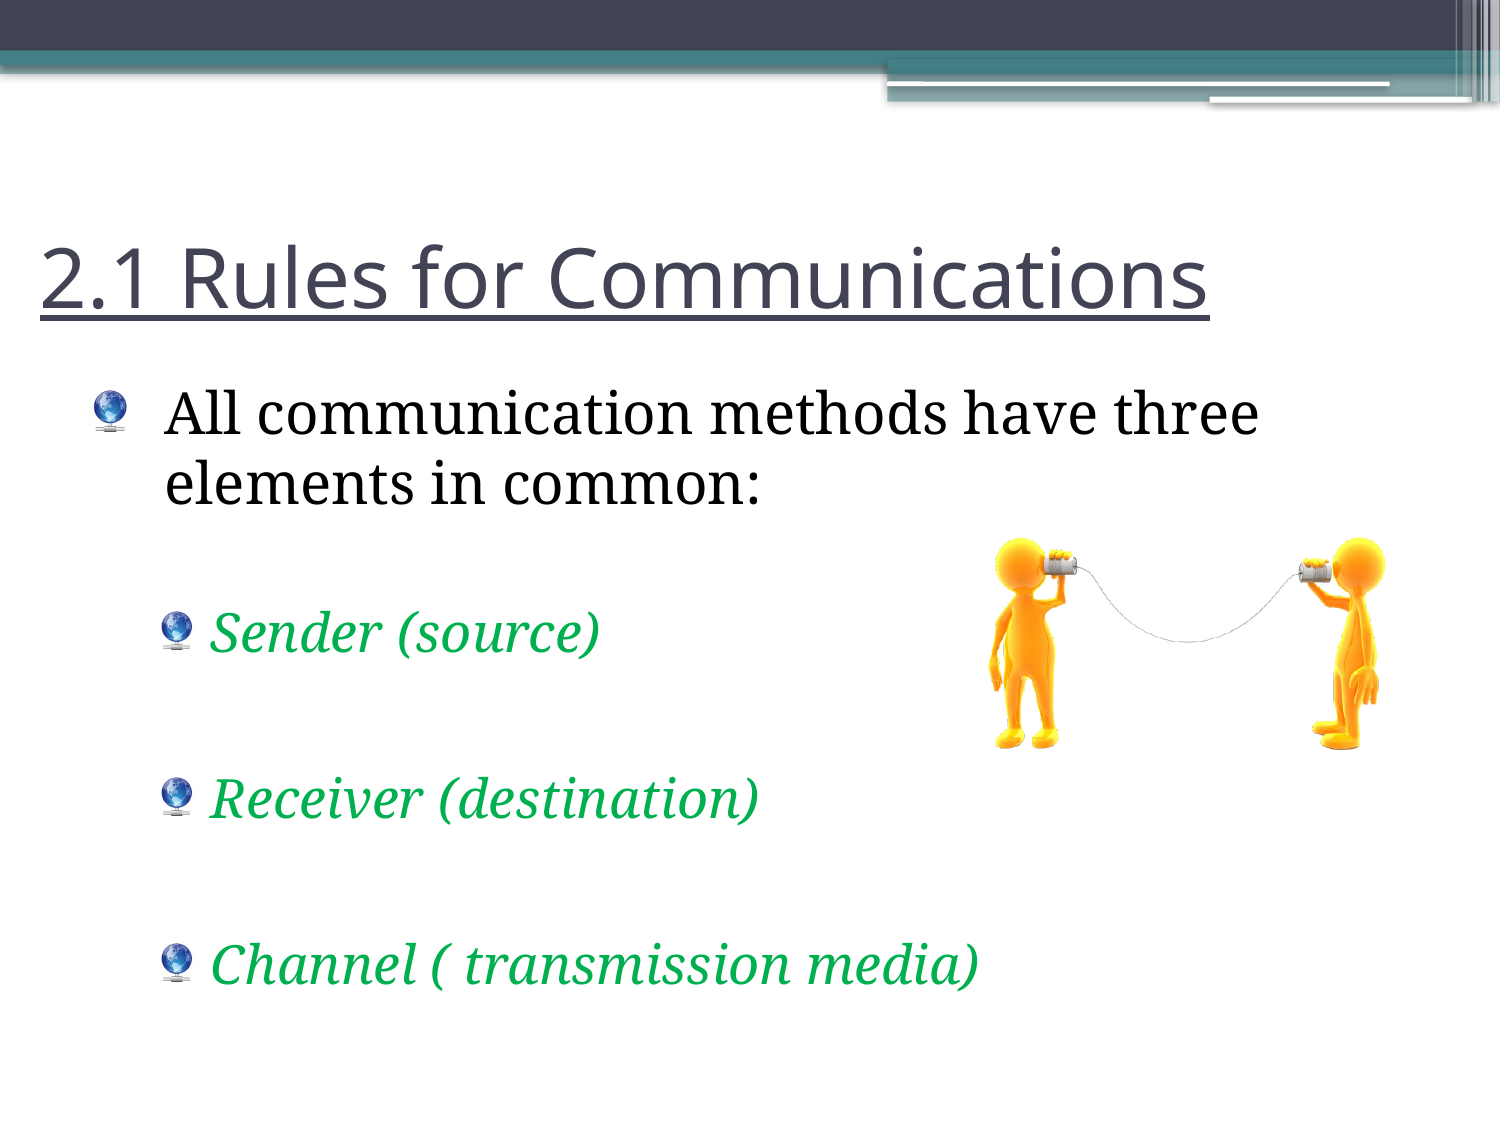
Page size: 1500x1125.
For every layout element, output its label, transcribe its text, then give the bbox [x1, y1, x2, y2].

picture [157, 943, 196, 982]
picture [157, 611, 196, 650]
picture [974, 524, 1399, 764]
title 2.1 Rules for Communications [24, 187, 1425, 363]
picture [157, 777, 196, 816]
list All communication methods have three elements in common: Sender (source) Receiver (destination) Channel ( transmission media) [75, 368, 1425, 1079]
picture [89, 390, 131, 432]
